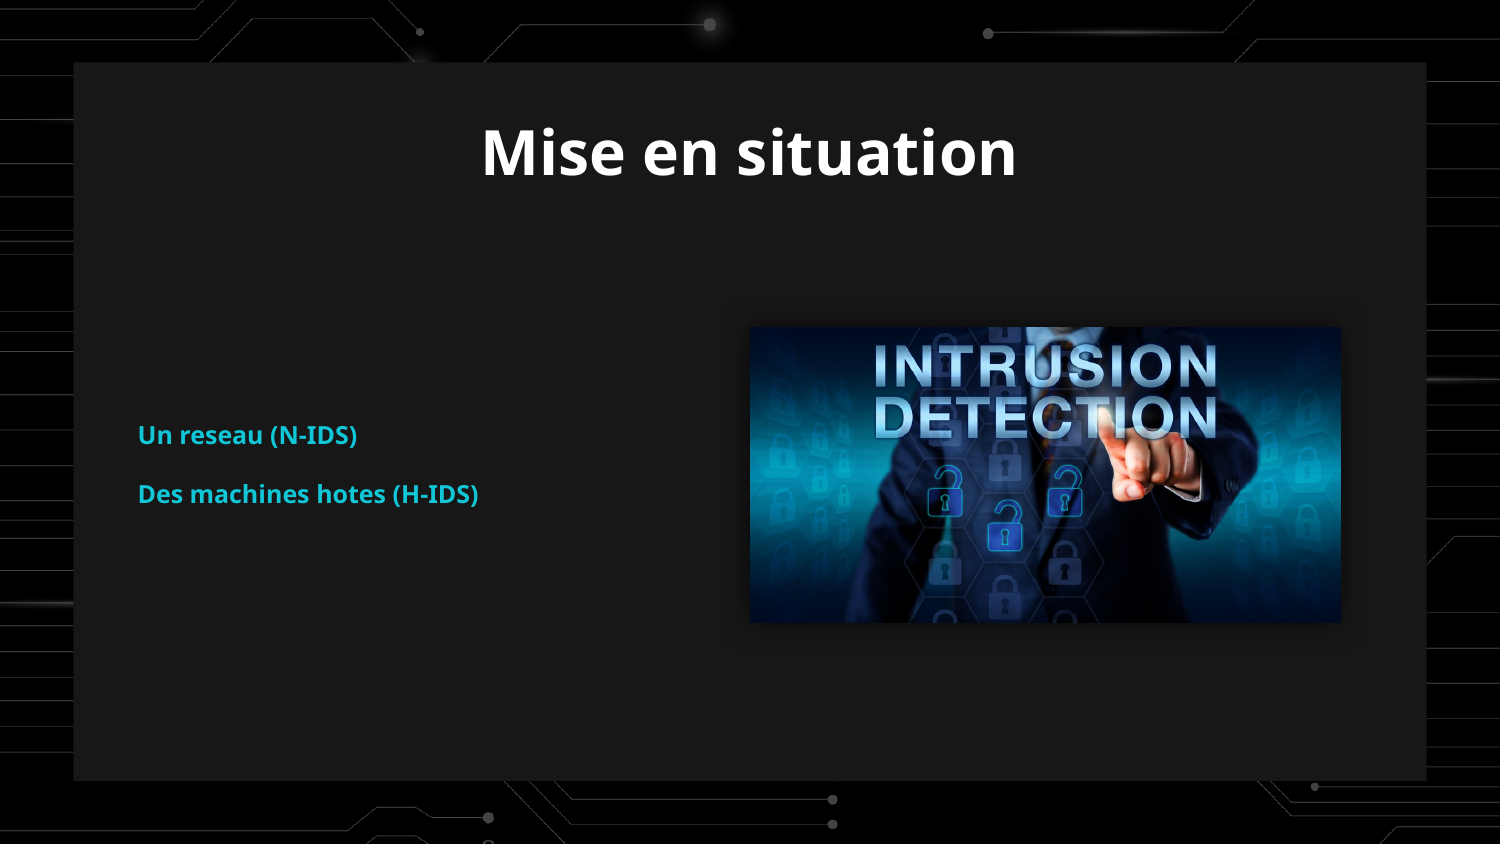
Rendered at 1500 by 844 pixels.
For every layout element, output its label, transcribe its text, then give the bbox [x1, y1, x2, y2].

picture [0, 0, 1500, 844]
title Mise en situation [118, 98, 1382, 215]
list Un reseau (N-IDS) Des machines hotes (H-IDS) [122, 404, 649, 546]
